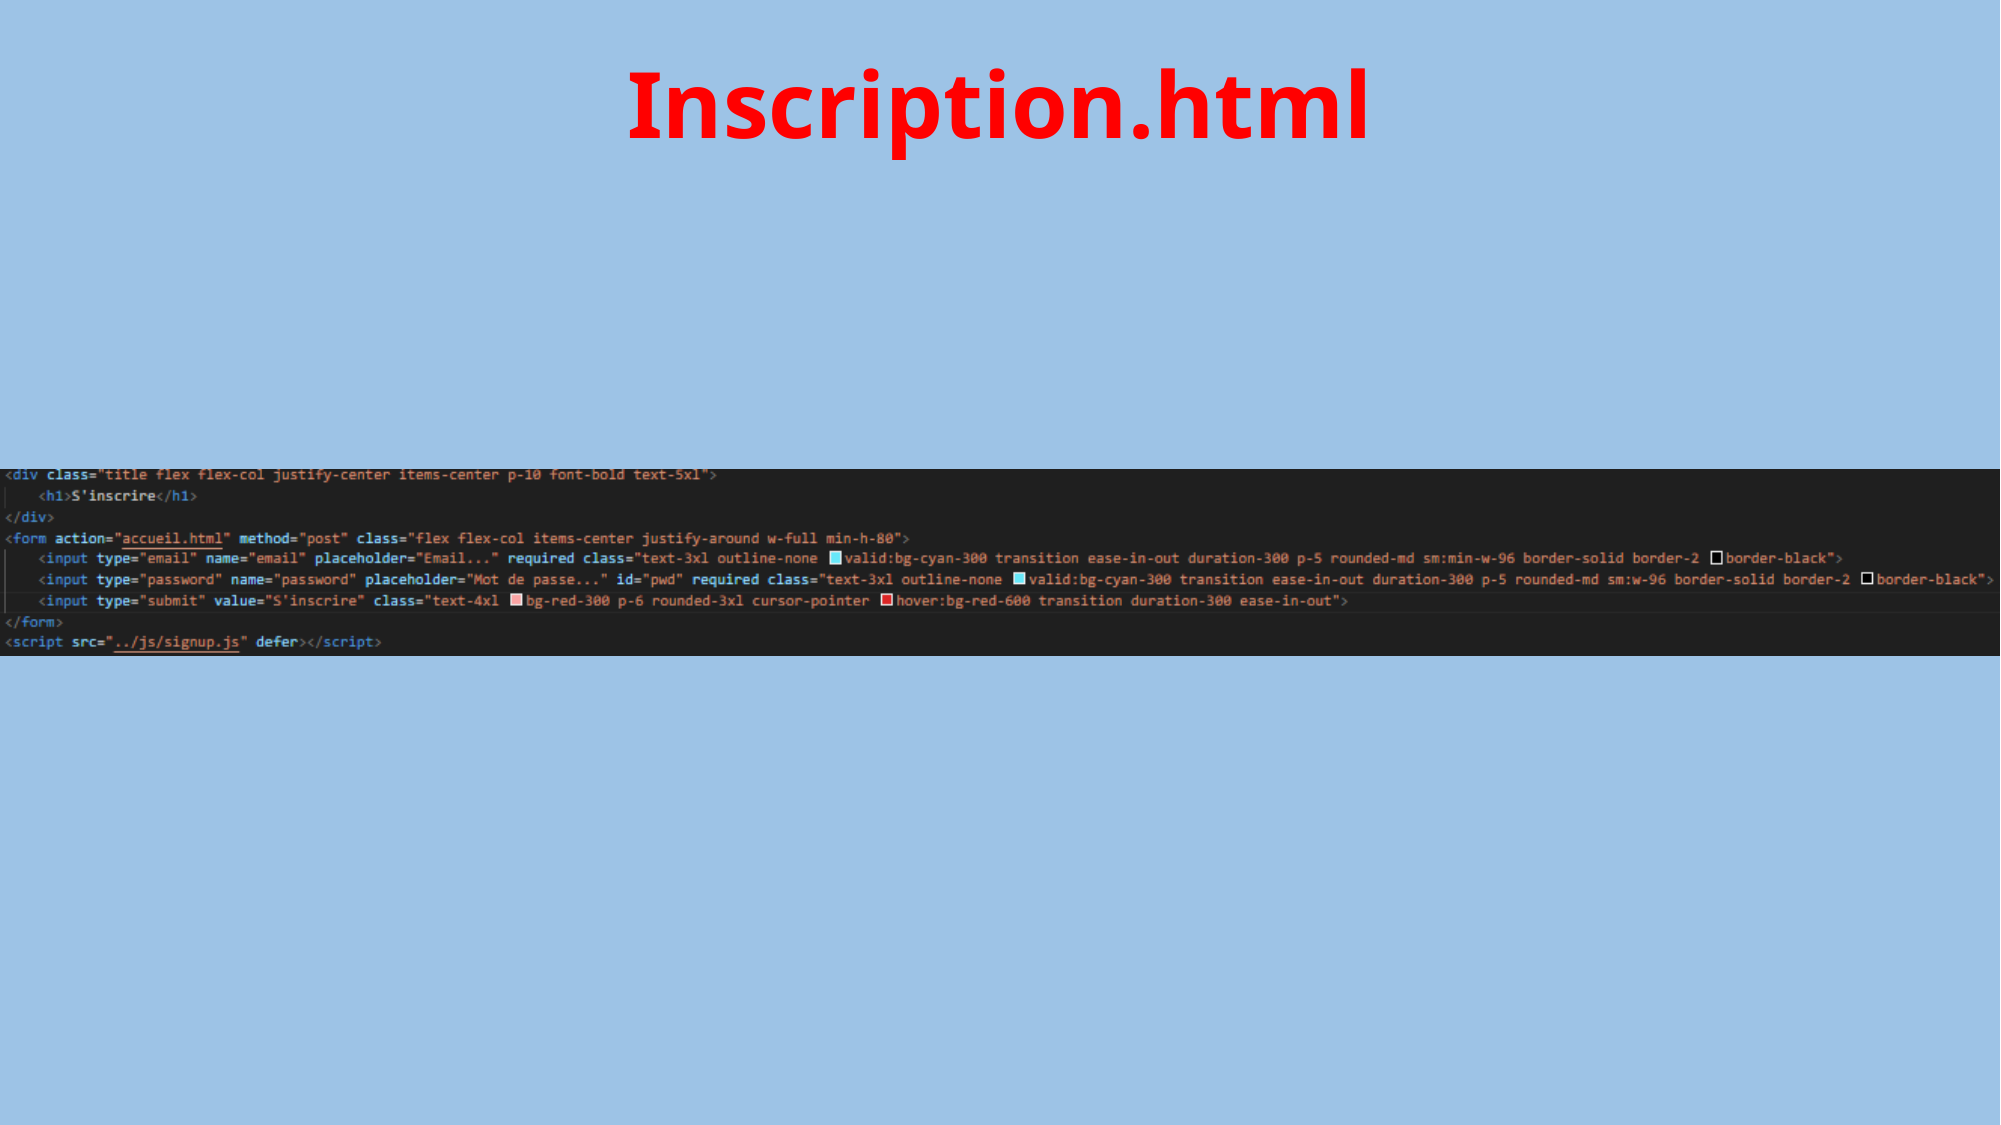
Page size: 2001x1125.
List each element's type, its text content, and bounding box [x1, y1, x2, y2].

title Inscription.html [137, 0, 1863, 218]
picture [0, 469, 2000, 656]
